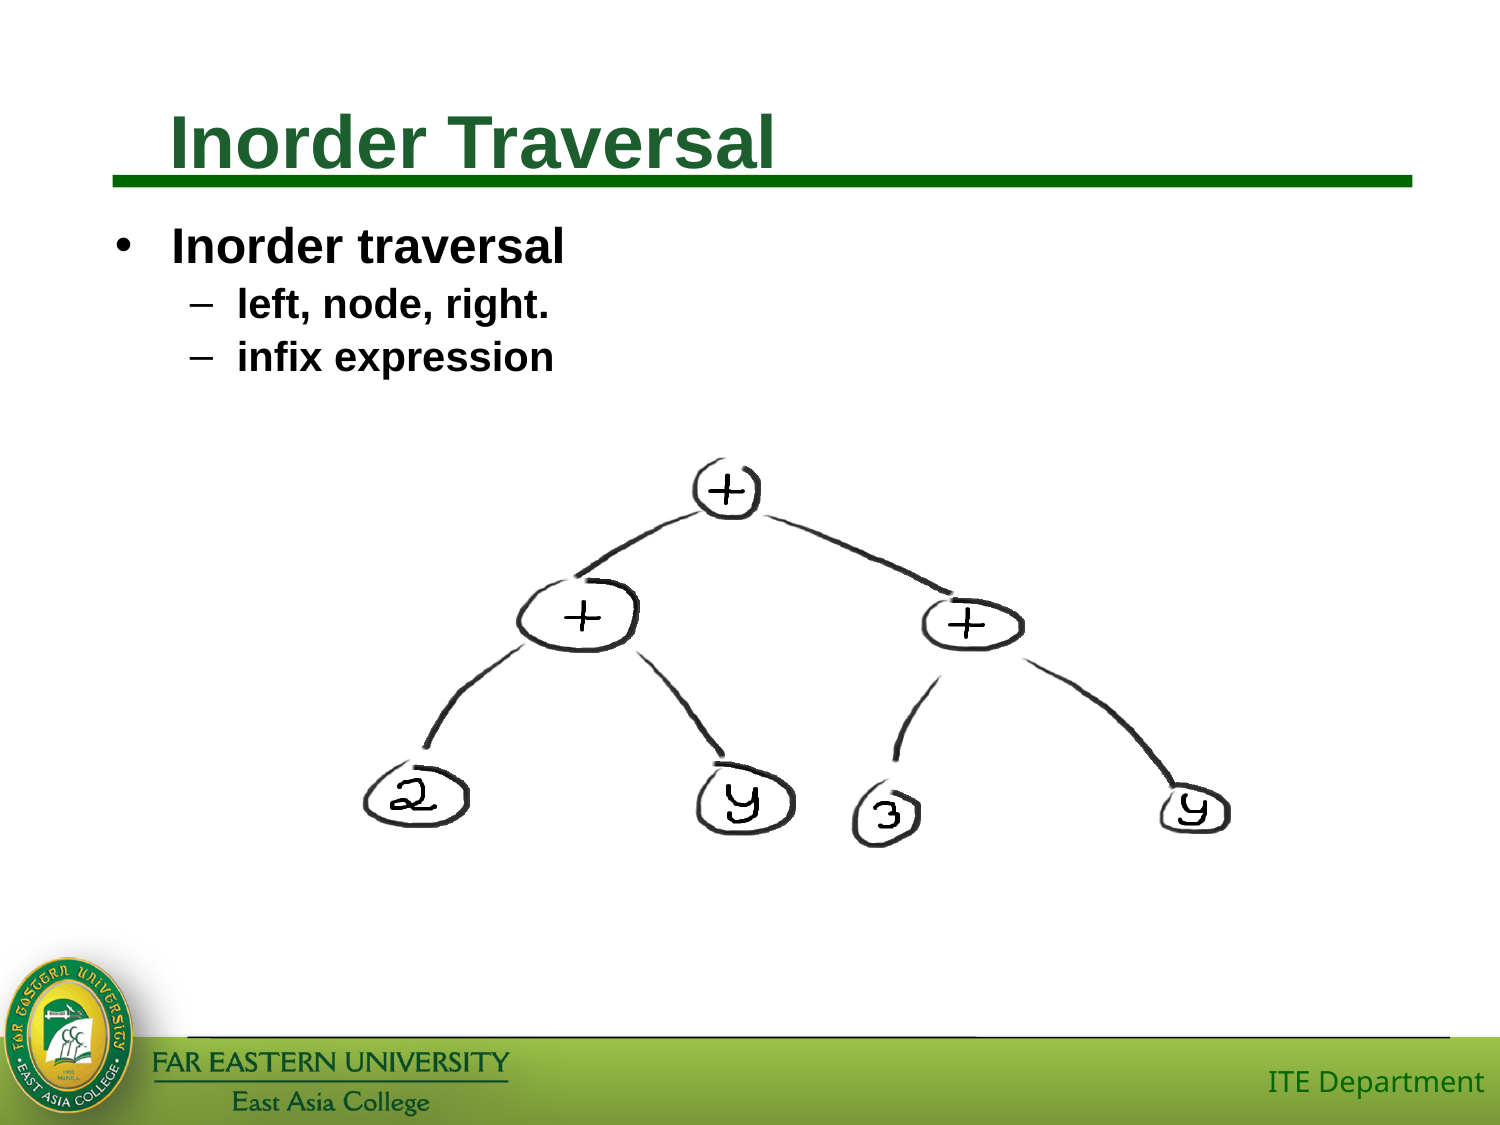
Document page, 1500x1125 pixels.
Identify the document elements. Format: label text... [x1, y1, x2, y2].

title Inorder Traversal [74, 44, 1426, 233]
picture [349, 412, 1313, 943]
list Inorder traversal left, node, right. infix expression [99, 212, 1451, 956]
picture [148, 1046, 512, 1117]
picture [0, 953, 138, 1117]
